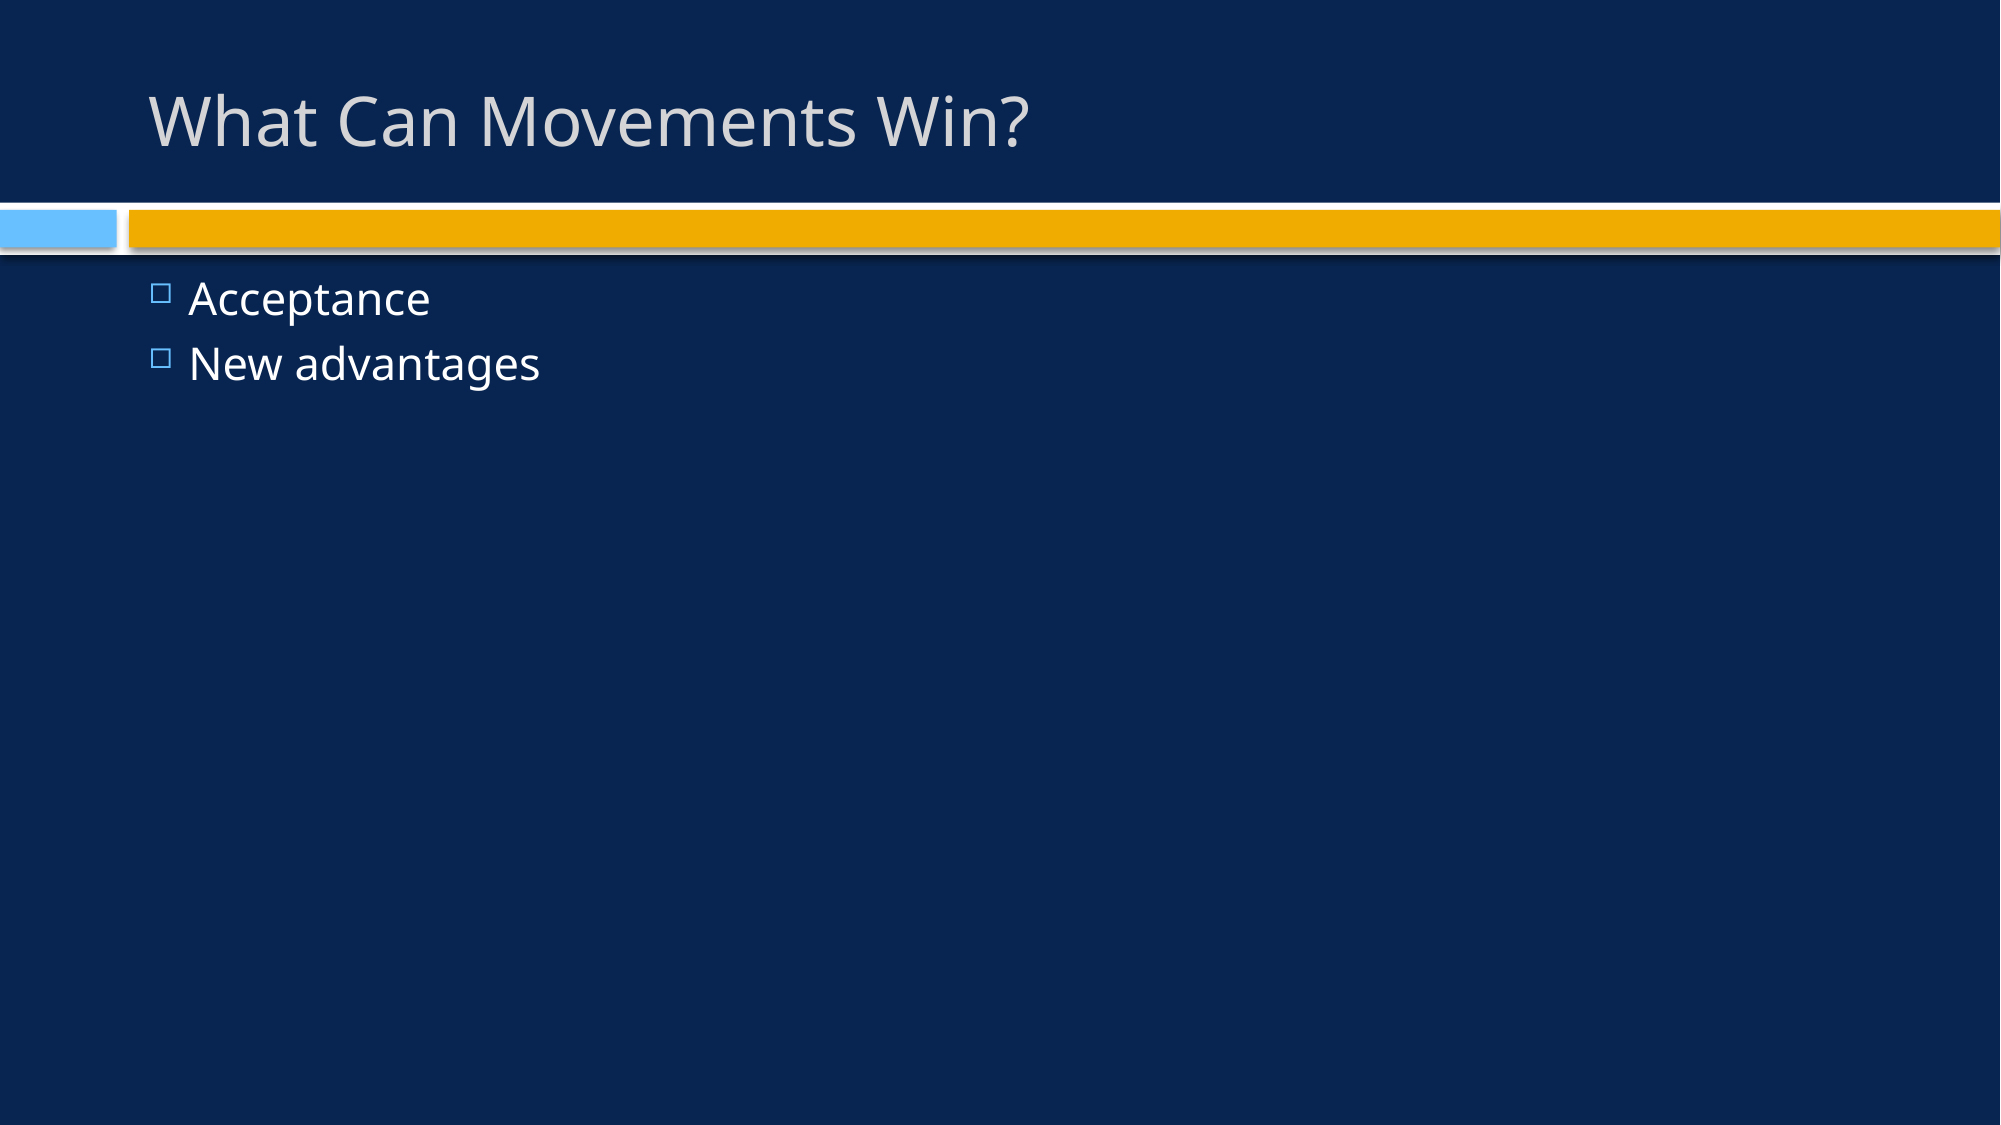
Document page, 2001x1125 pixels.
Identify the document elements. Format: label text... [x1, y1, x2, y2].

list Acceptance New advantages [133, 262, 1918, 1001]
title What Can Movements Win? [133, 37, 1918, 201]
